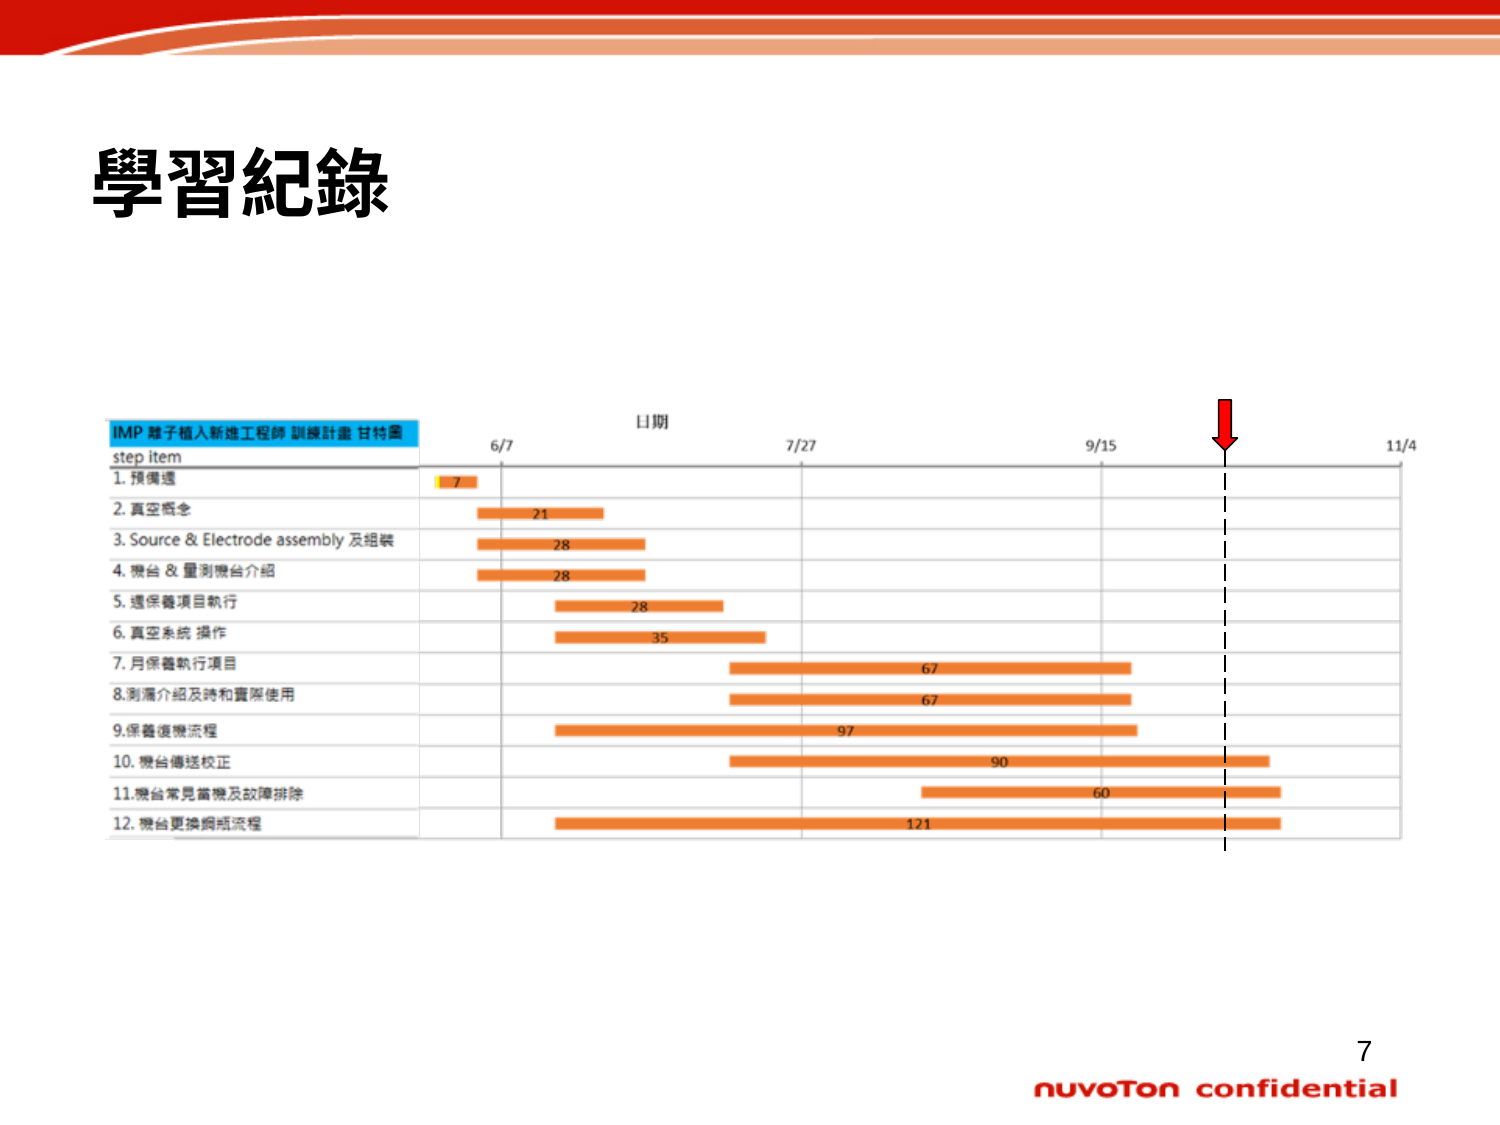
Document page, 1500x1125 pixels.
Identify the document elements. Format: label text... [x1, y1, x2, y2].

text_box 學習紀錄 [75, 87, 1357, 275]
picture [0, 0, 1500, 1125]
slide_number 7 [1074, 1025, 1388, 1100]
text_box [1218, 399, 1232, 408]
